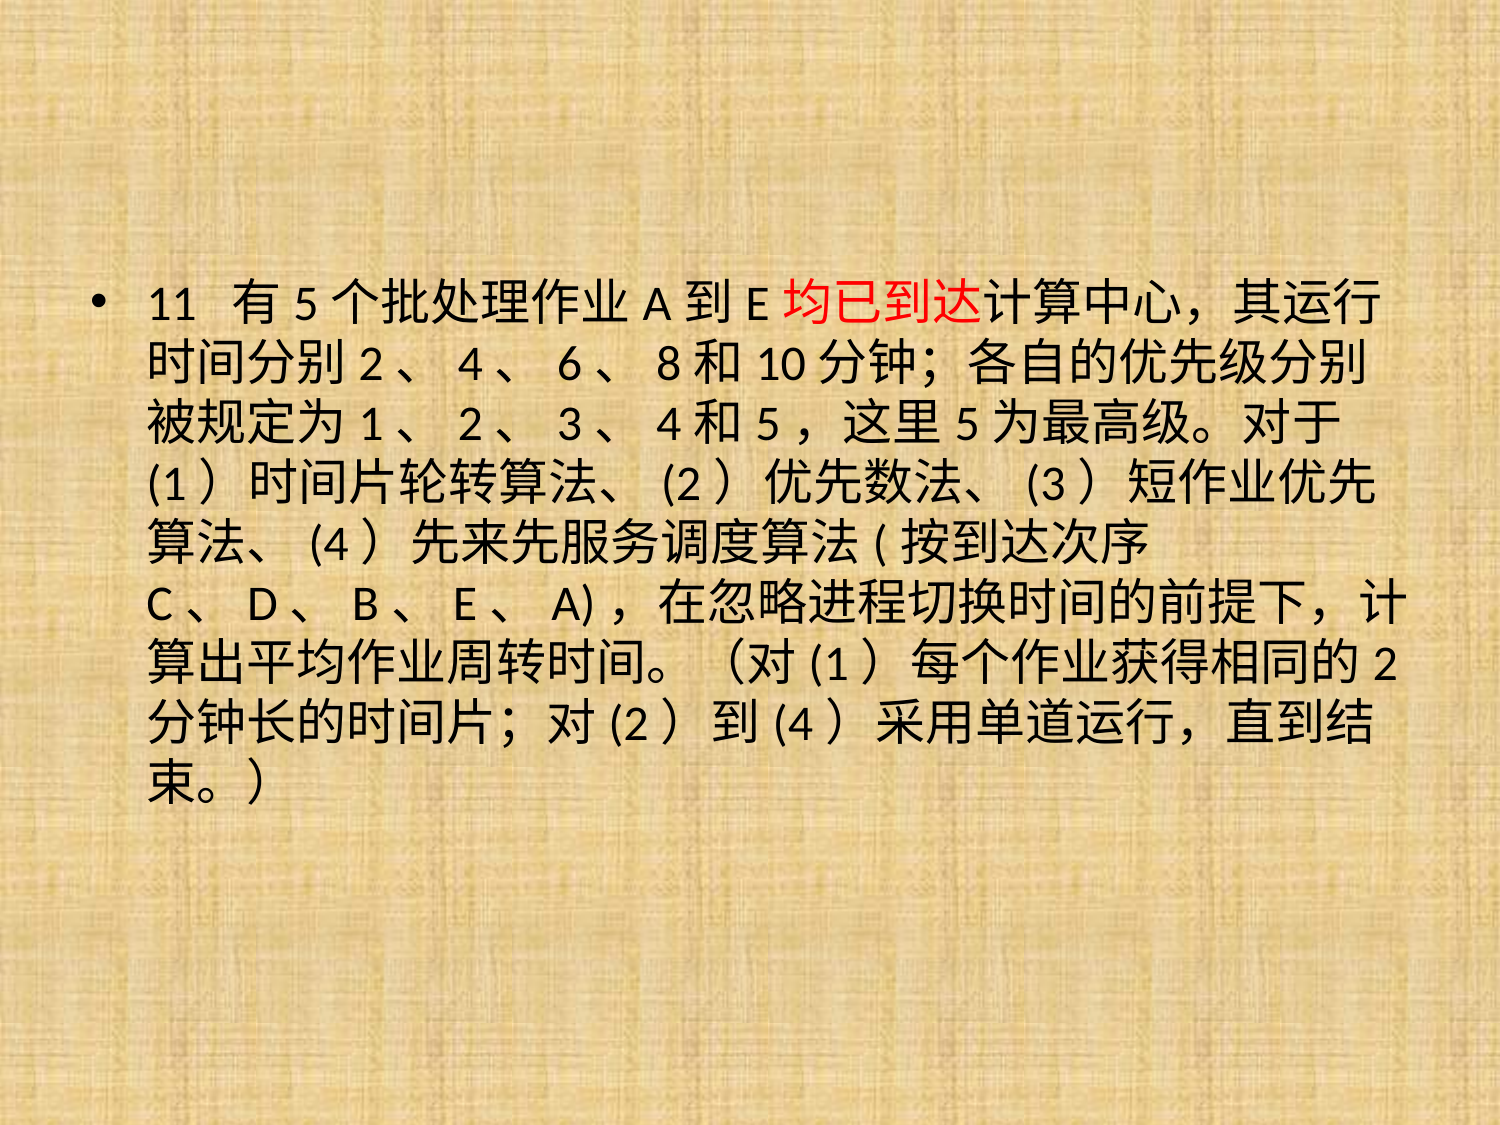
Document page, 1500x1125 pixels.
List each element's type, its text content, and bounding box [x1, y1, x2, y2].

picture [0, 0, 1500, 1125]
list 11 有5个批处理作业A到E均已到达计算中心，其运行时间分别2、4、6、8和10分钟；各自的优先级分别被规定为1、2、3、4和5，这里5为最高级。对于(1）时间片轮转算法、(2）优先数法、(3）短作业优先算法、(4）先来先服务调度算法(按到达次序C、D、B、E、A)，在忽略进程切换时间的前提下，计算出平均作业周转时间。（对(1）每个作业获得相同的2分钟长的时间片；对(2）到(4）采用单道运行，直到结束。） [75, 262, 1425, 1005]
